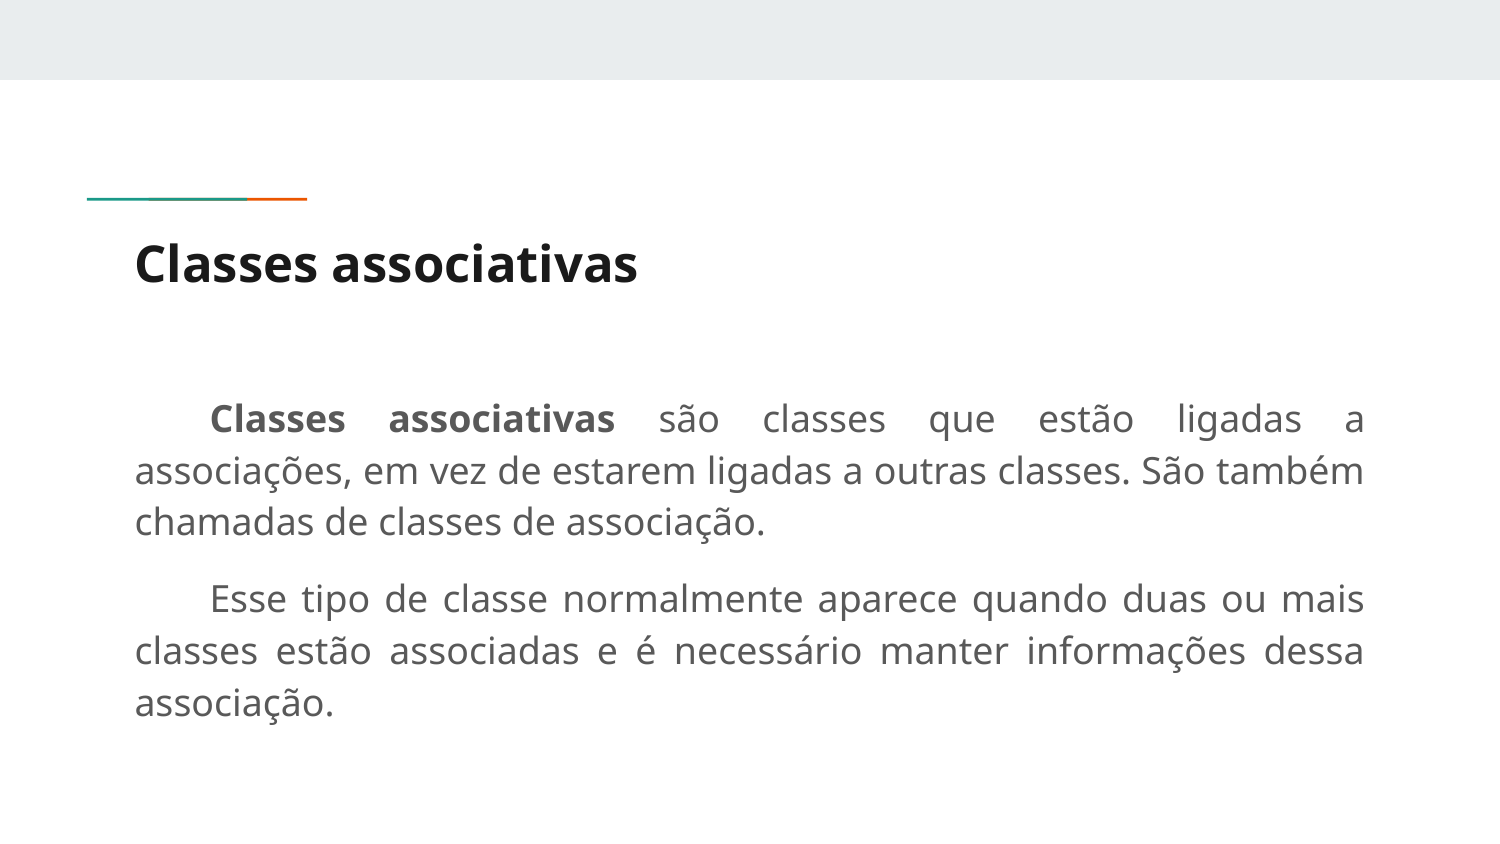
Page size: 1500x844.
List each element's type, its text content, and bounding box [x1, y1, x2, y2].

list Classes associativas são classes que estão ligadas a associações, em vez de estarem ligadas a outras classes. São também chamadas de classes de associação. Esse tipo de classe normalmente aparece quando duas ou mais classes estão associadas e é necessário manter informações dessa associação. [119, 341, 1381, 771]
title Classes associativas [119, 216, 1381, 305]
